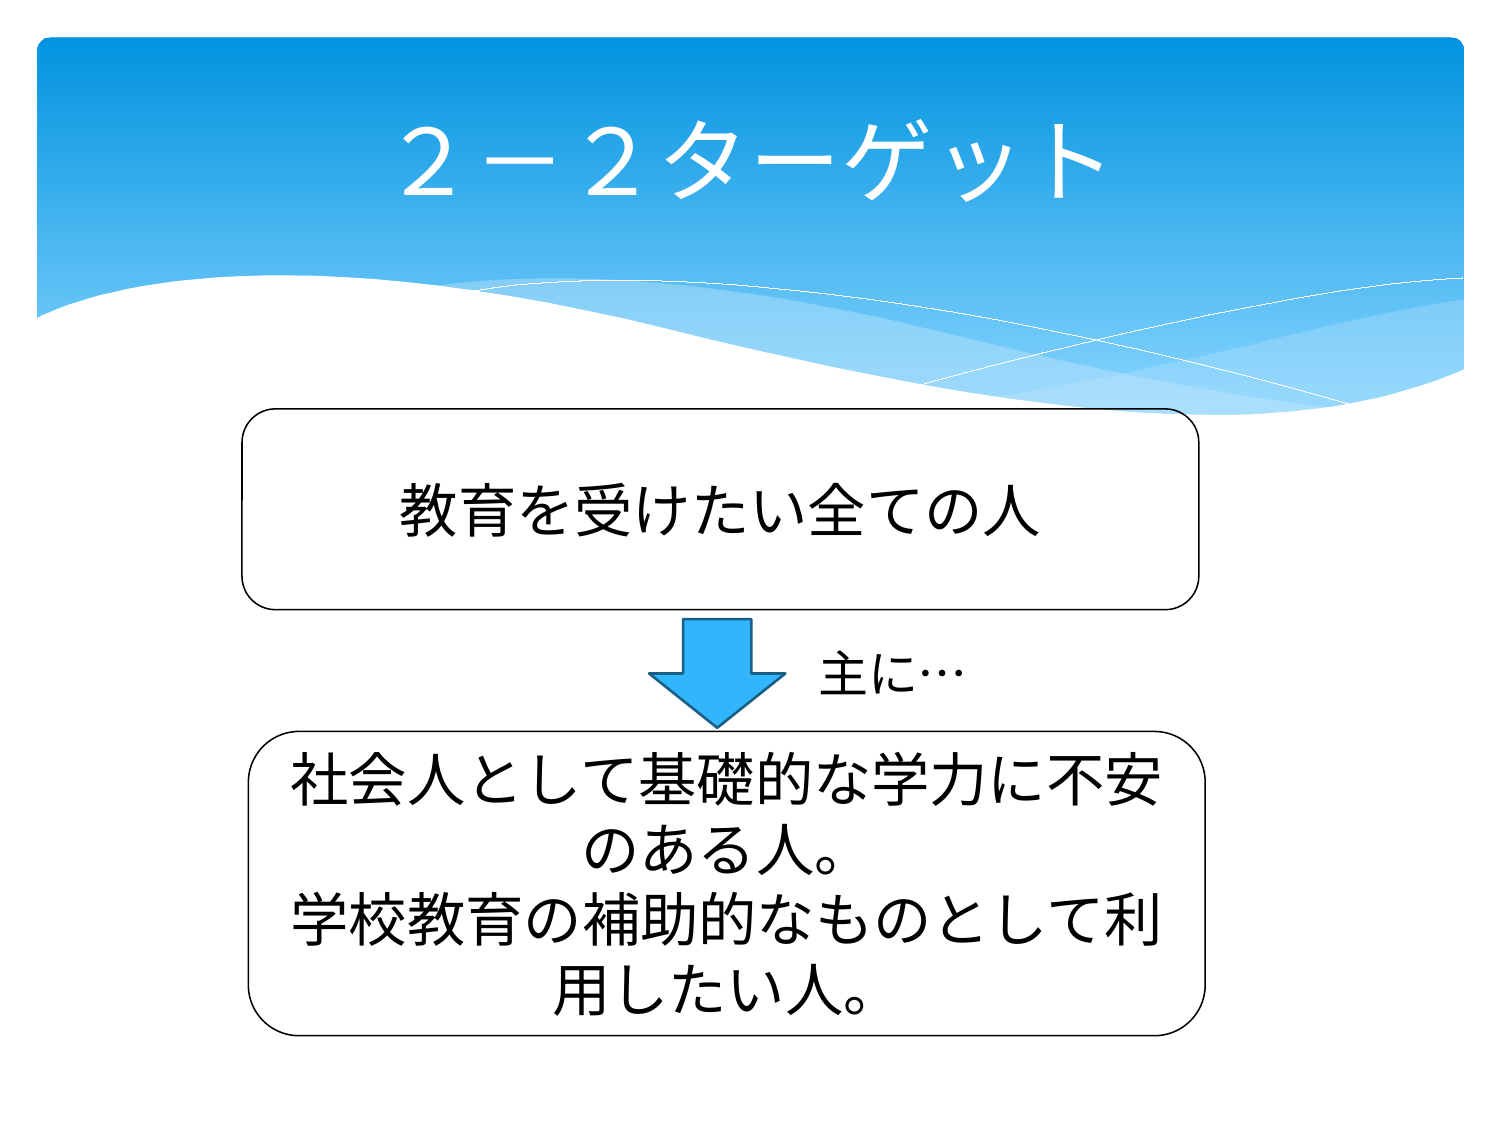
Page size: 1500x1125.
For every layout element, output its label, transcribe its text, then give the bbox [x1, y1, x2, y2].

text_box 社会人として基礎的な学力に不安のある人。 学校教育の補助的なものとして利用したい人。 [247, 730, 1207, 1038]
text_box [647, 617, 787, 729]
text_box 教育を受けたい全ての人 [240, 407, 1201, 611]
title ２－２ターゲット [75, 55, 1425, 261]
text_box 主に… [803, 635, 1087, 711]
